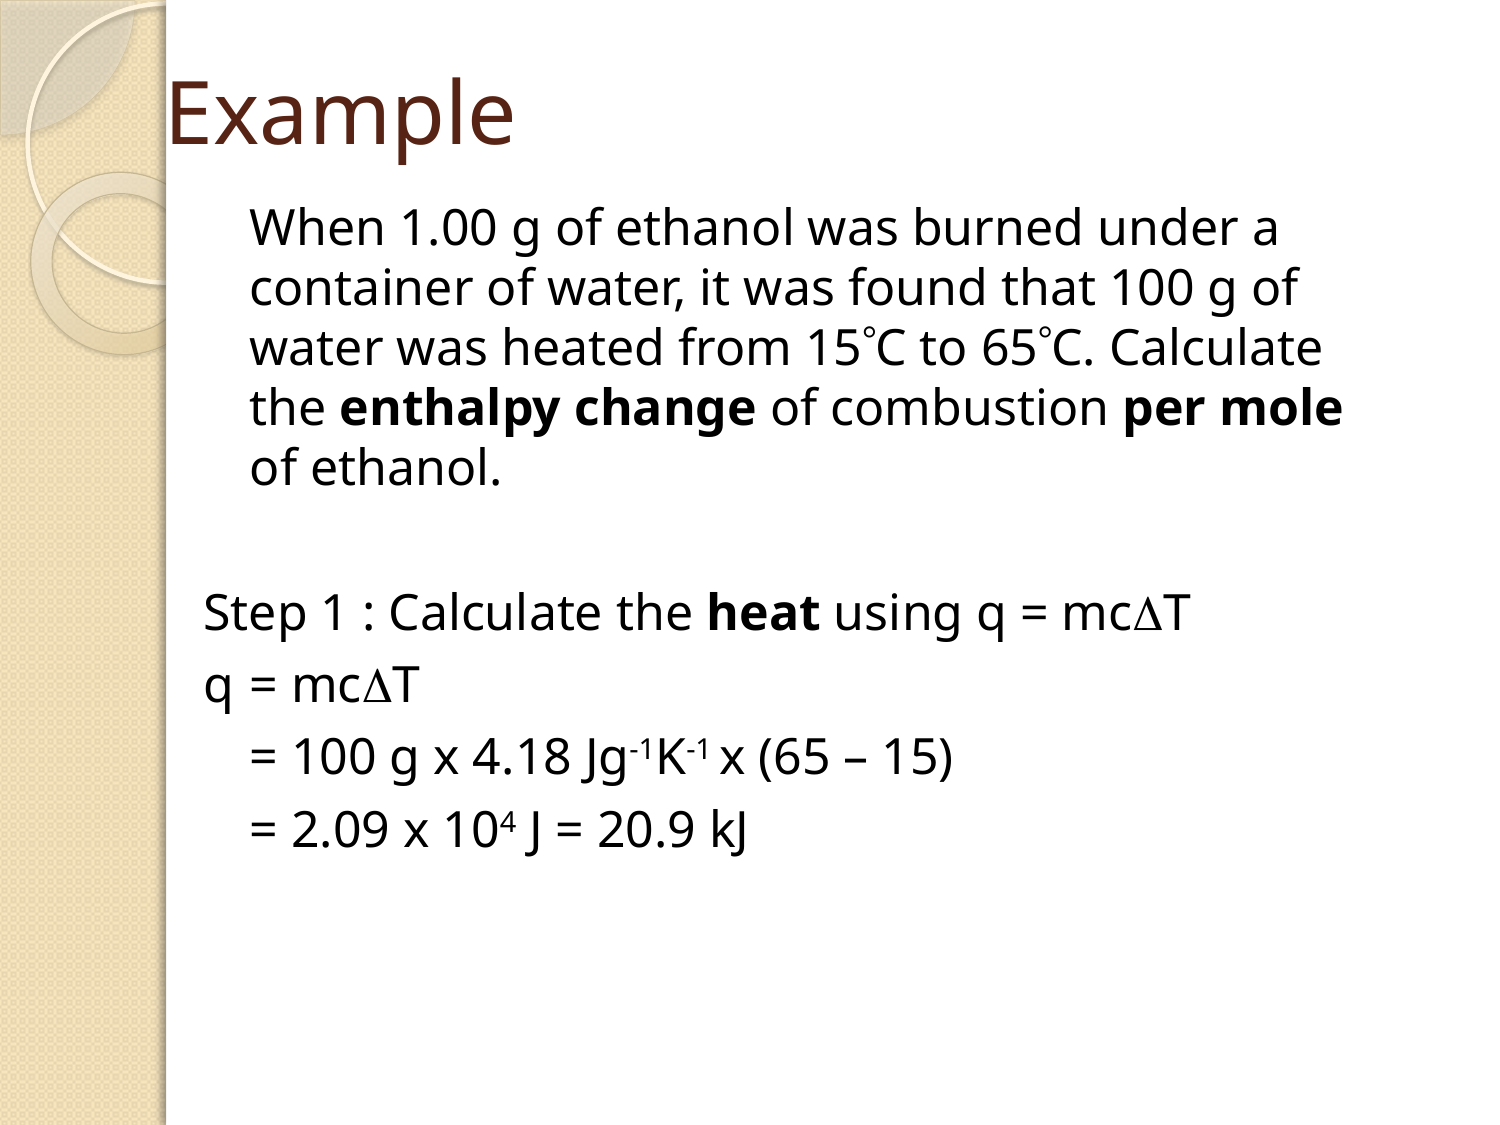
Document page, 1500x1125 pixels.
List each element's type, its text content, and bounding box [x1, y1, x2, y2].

title Example [150, 50, 1425, 171]
list When 1.00 g of ethanol was burned under a container of water, it was found that 100 g of water was heated from 15C to 65C. Calculate the enthalpy change of combustion per mole of ethanol. Step 1 : Calculate the heat using q = mcT q = mcT = 100 g x 4.18 Jg-1K-1 x (65 – 15) = 2.09 x 104 J = 20.9 kJ [174, 187, 1405, 975]
